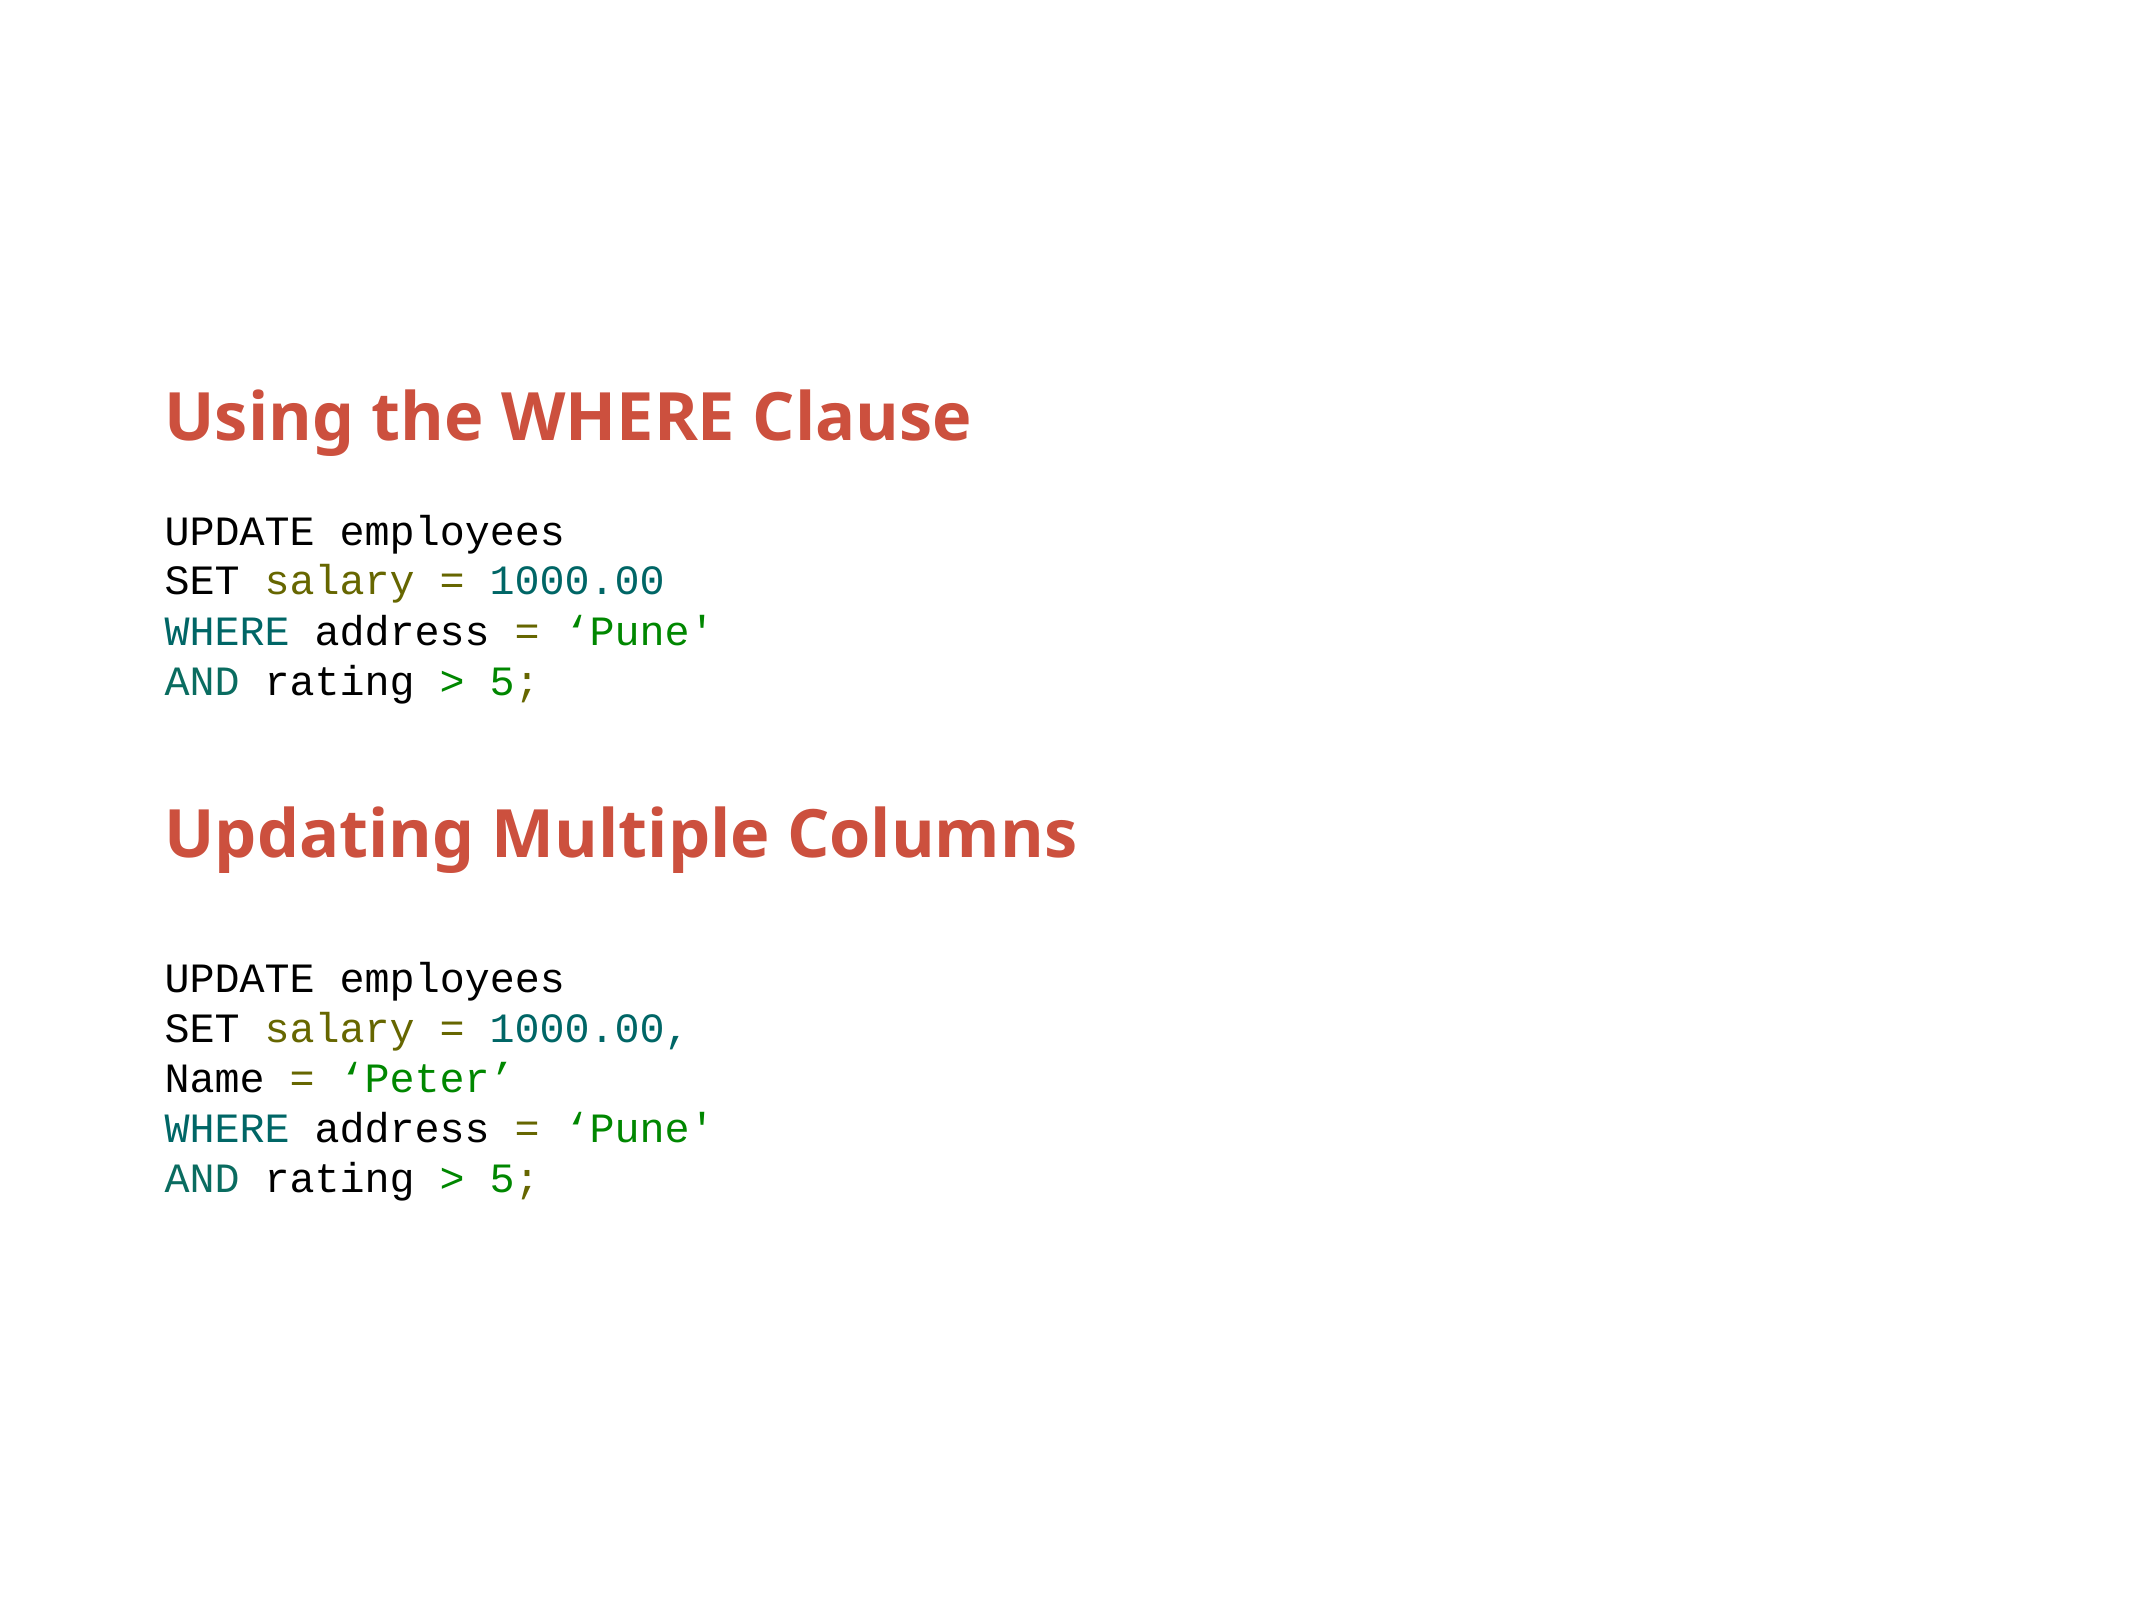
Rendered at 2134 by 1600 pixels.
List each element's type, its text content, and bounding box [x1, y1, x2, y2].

list Using the WHERE Clause UPDATE employees SET salary = 1000.00 WHERE address = ‘Pune' AND rating > 5; Updating Multiple Columns UPDATE employees SET salary = 1000.00, Name = ‘Peter’ WHERE address = ‘Pune' AND rating > 5; [155, 117, 1978, 1457]
